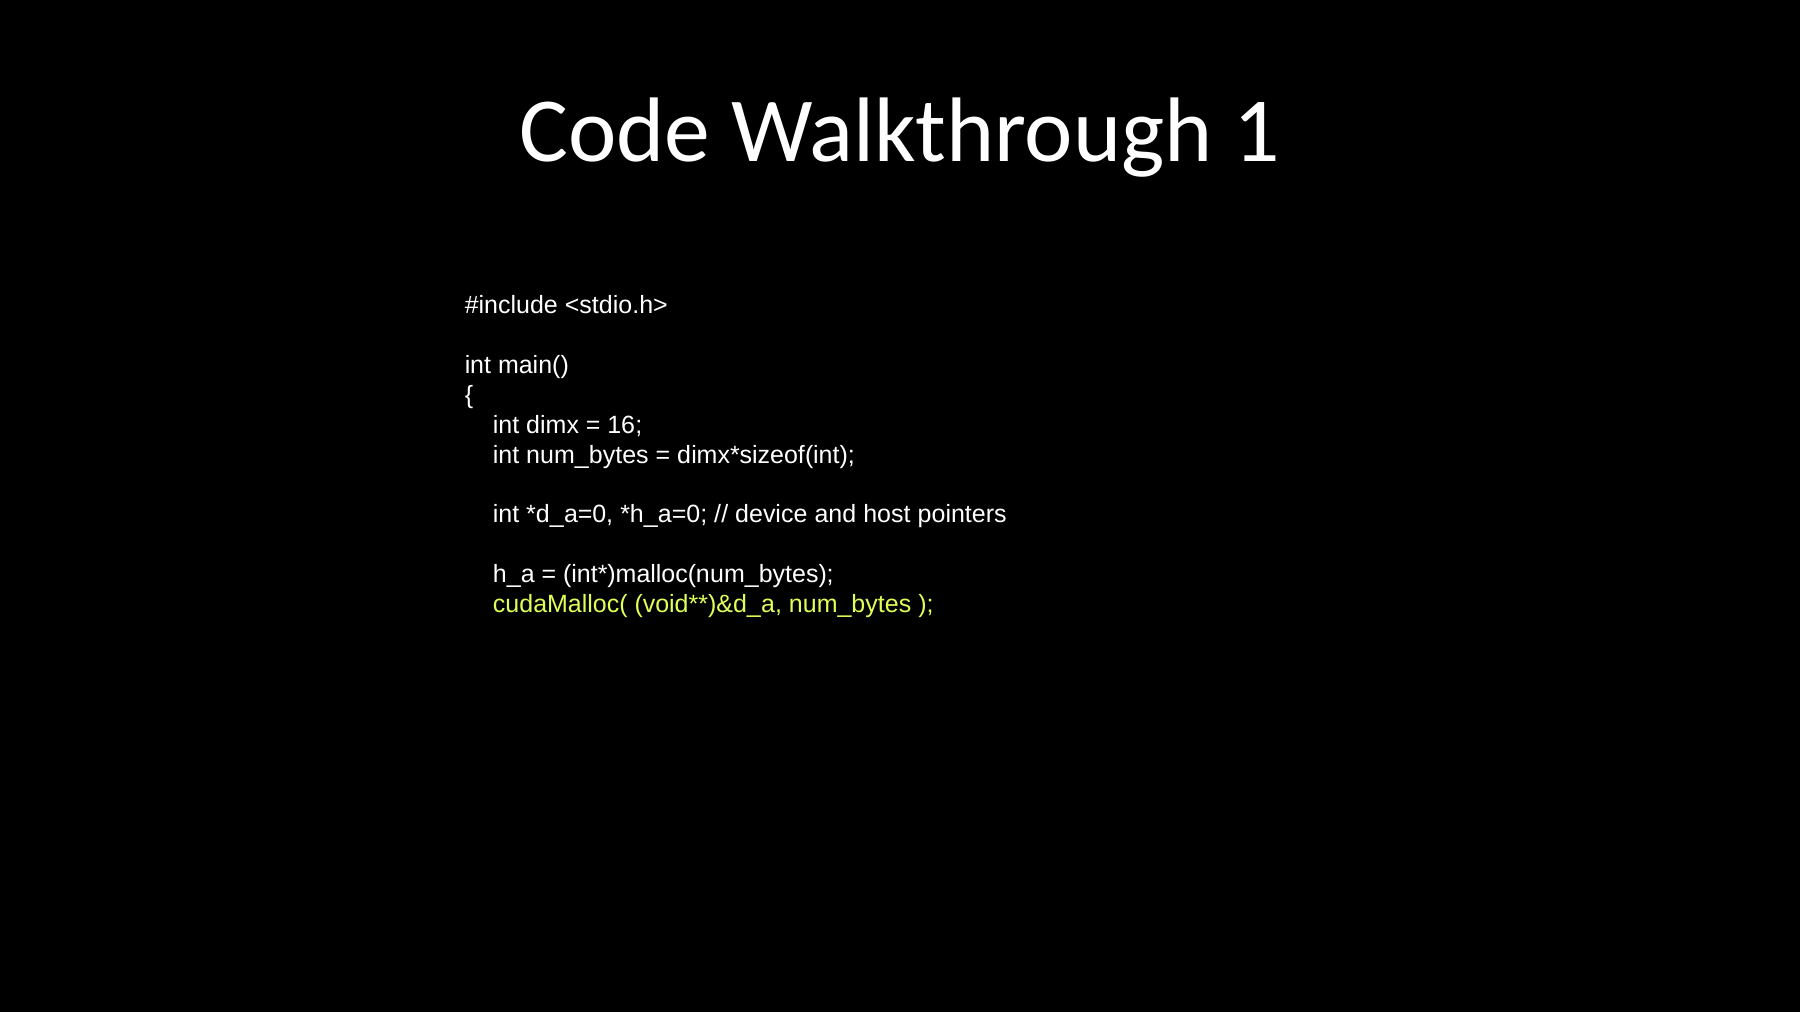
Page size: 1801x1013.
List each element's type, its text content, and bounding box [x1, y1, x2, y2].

text_box #include <stdio.h> int main() { int dimx = 16; int num_bytes = dimx*sizeof(int); int *d_a=0, *h_a=0; // device and host pointers h_a = (int*)malloc(num_bytes); cudaMalloc( (void**)&d_a, num_bytes ); [450, 281, 1561, 656]
title Code Walkthrough 1 [90, 40, 1711, 210]
